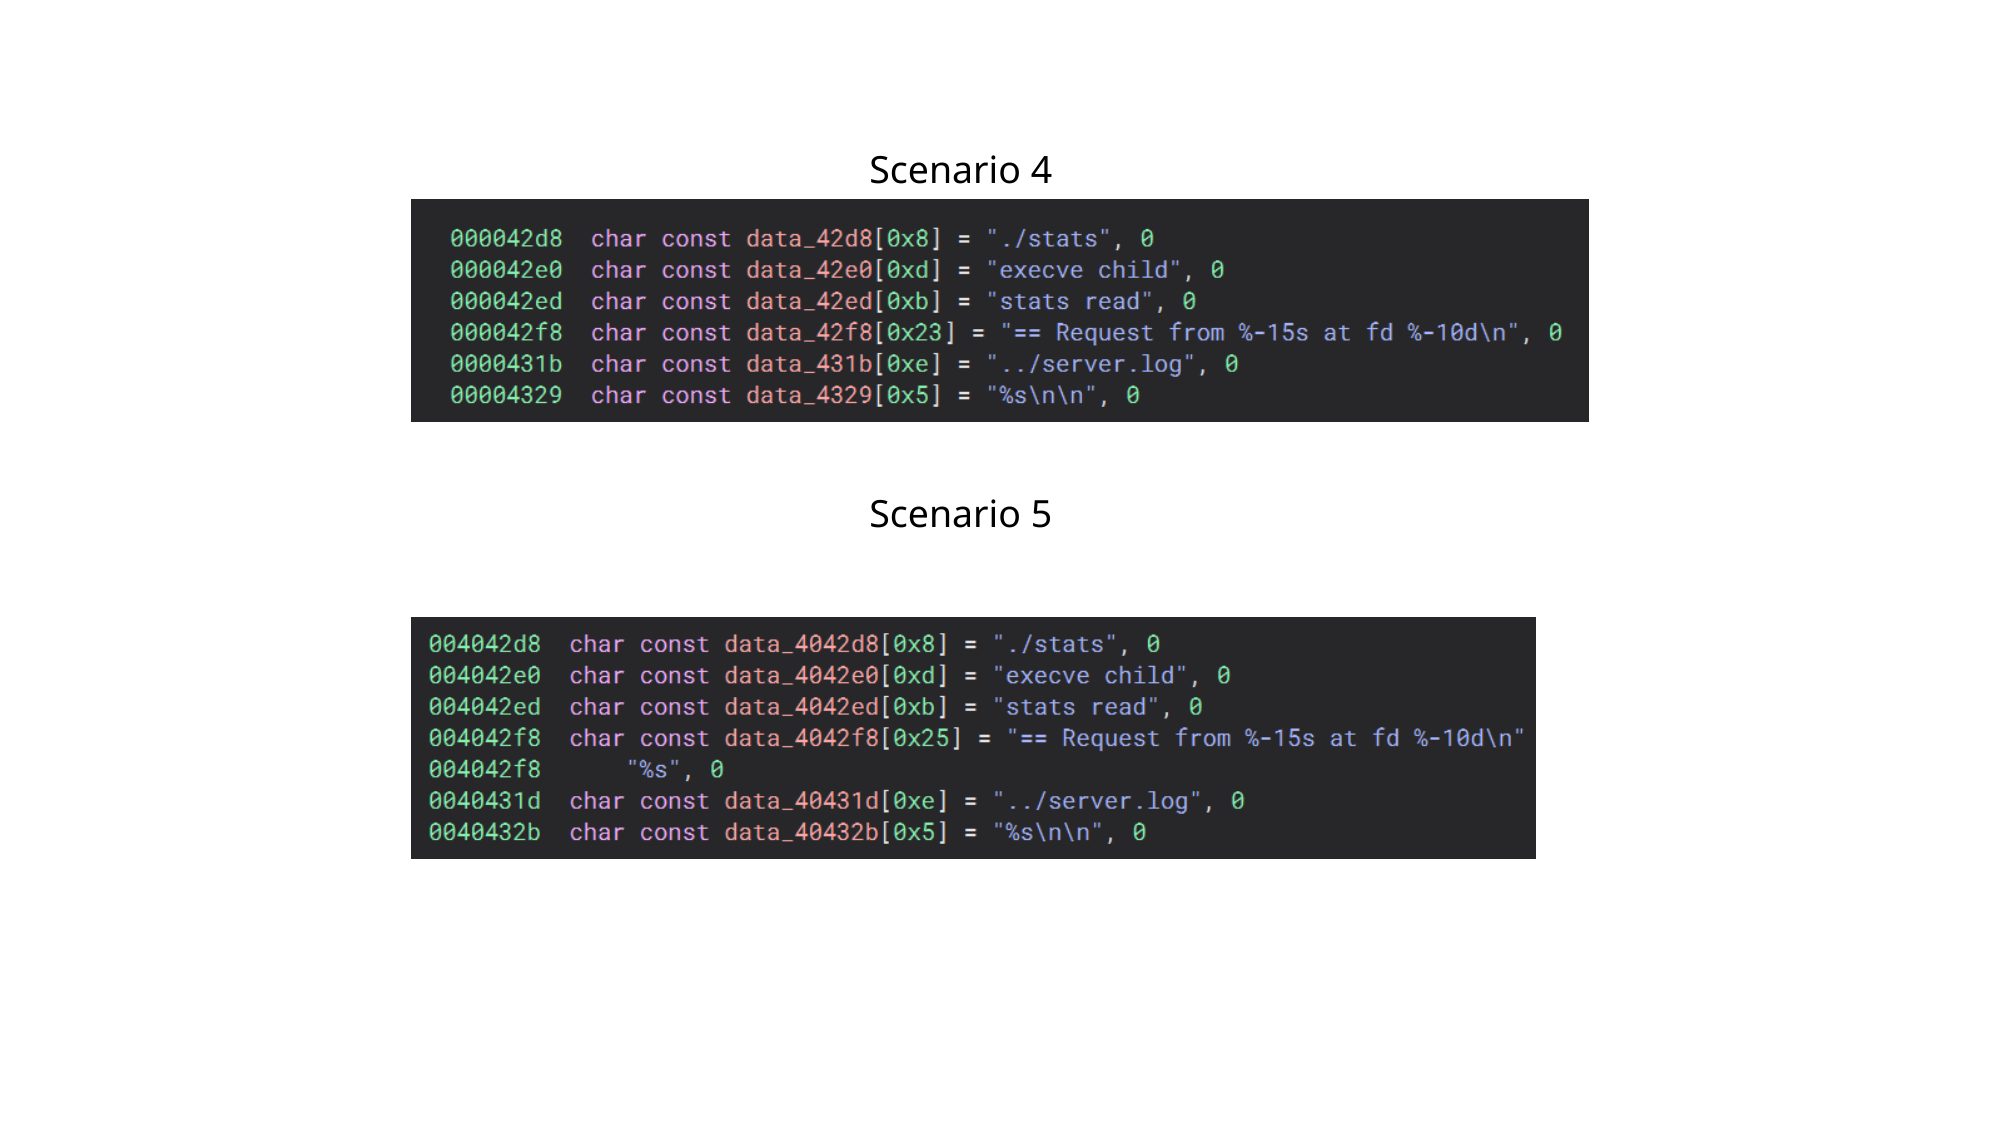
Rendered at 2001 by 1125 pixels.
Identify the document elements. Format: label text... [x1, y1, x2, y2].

text_box Scenario 4 [854, 138, 1068, 198]
text_box Scenario 5 [854, 482, 1068, 543]
picture [411, 617, 1537, 860]
picture [411, 198, 1589, 423]
